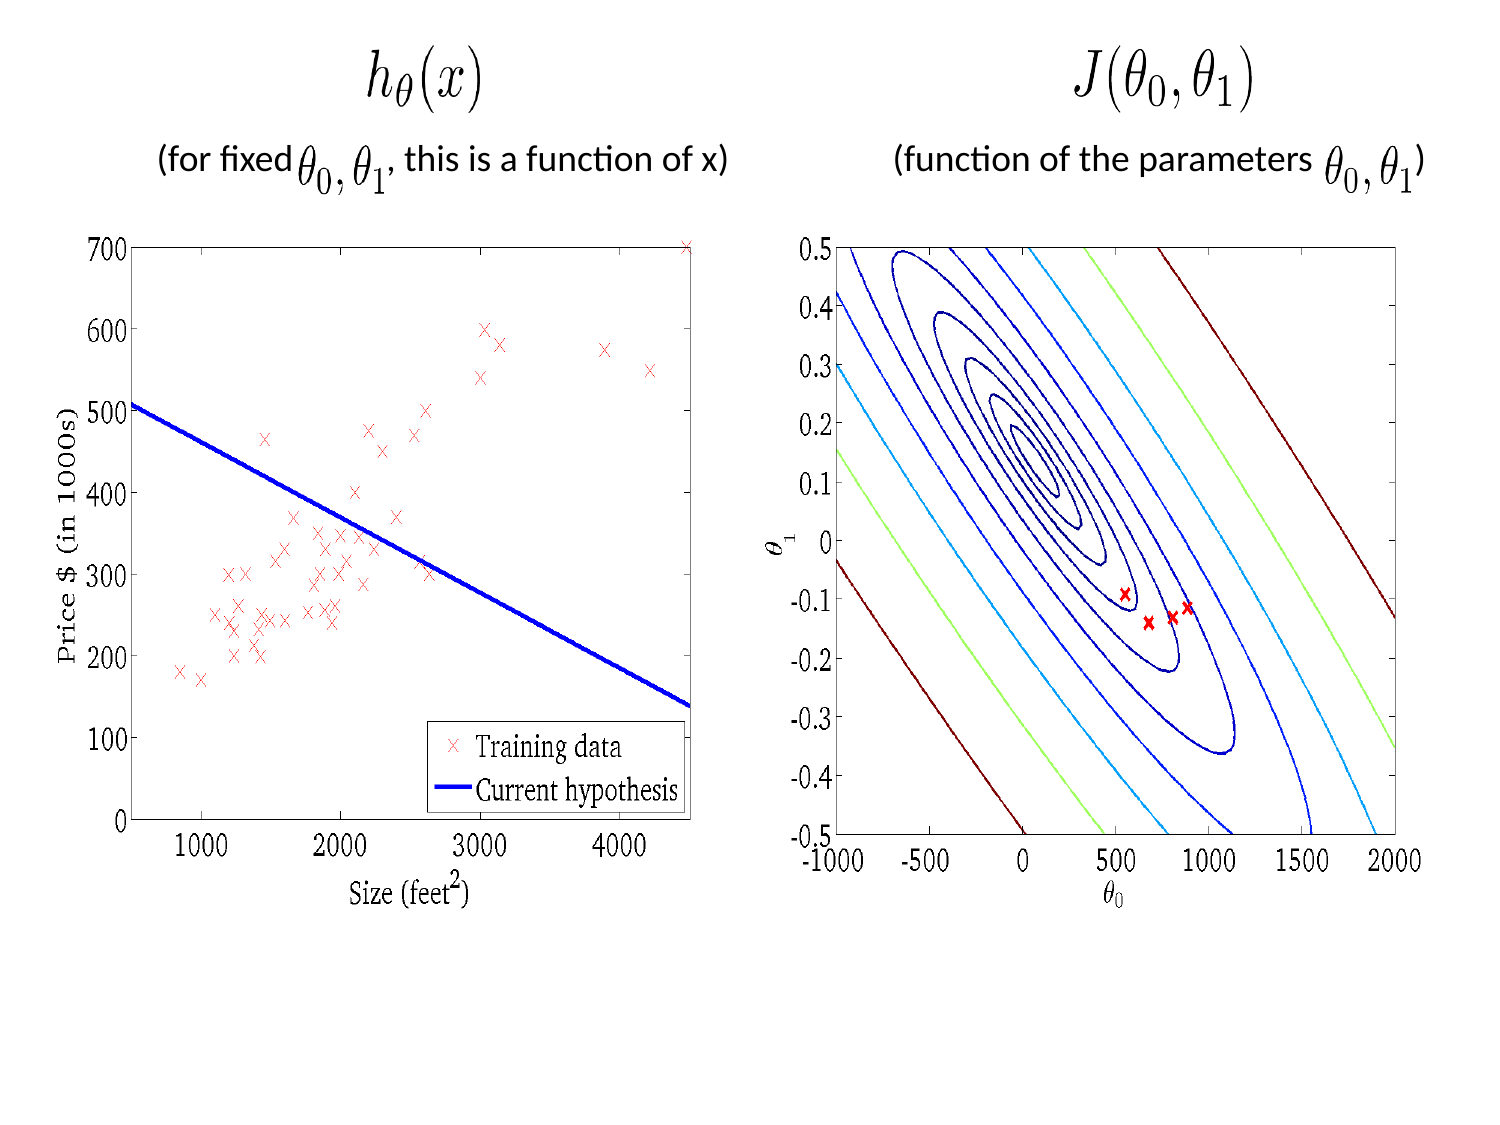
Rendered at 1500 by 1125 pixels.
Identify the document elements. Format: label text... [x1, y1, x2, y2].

text_box (for fixed , this is a function of x) [141, 126, 745, 187]
text_box (function of the parameters ) [877, 126, 1442, 187]
picture [367, 45, 480, 114]
picture [37, 145, 1463, 913]
picture [1074, 45, 1252, 114]
